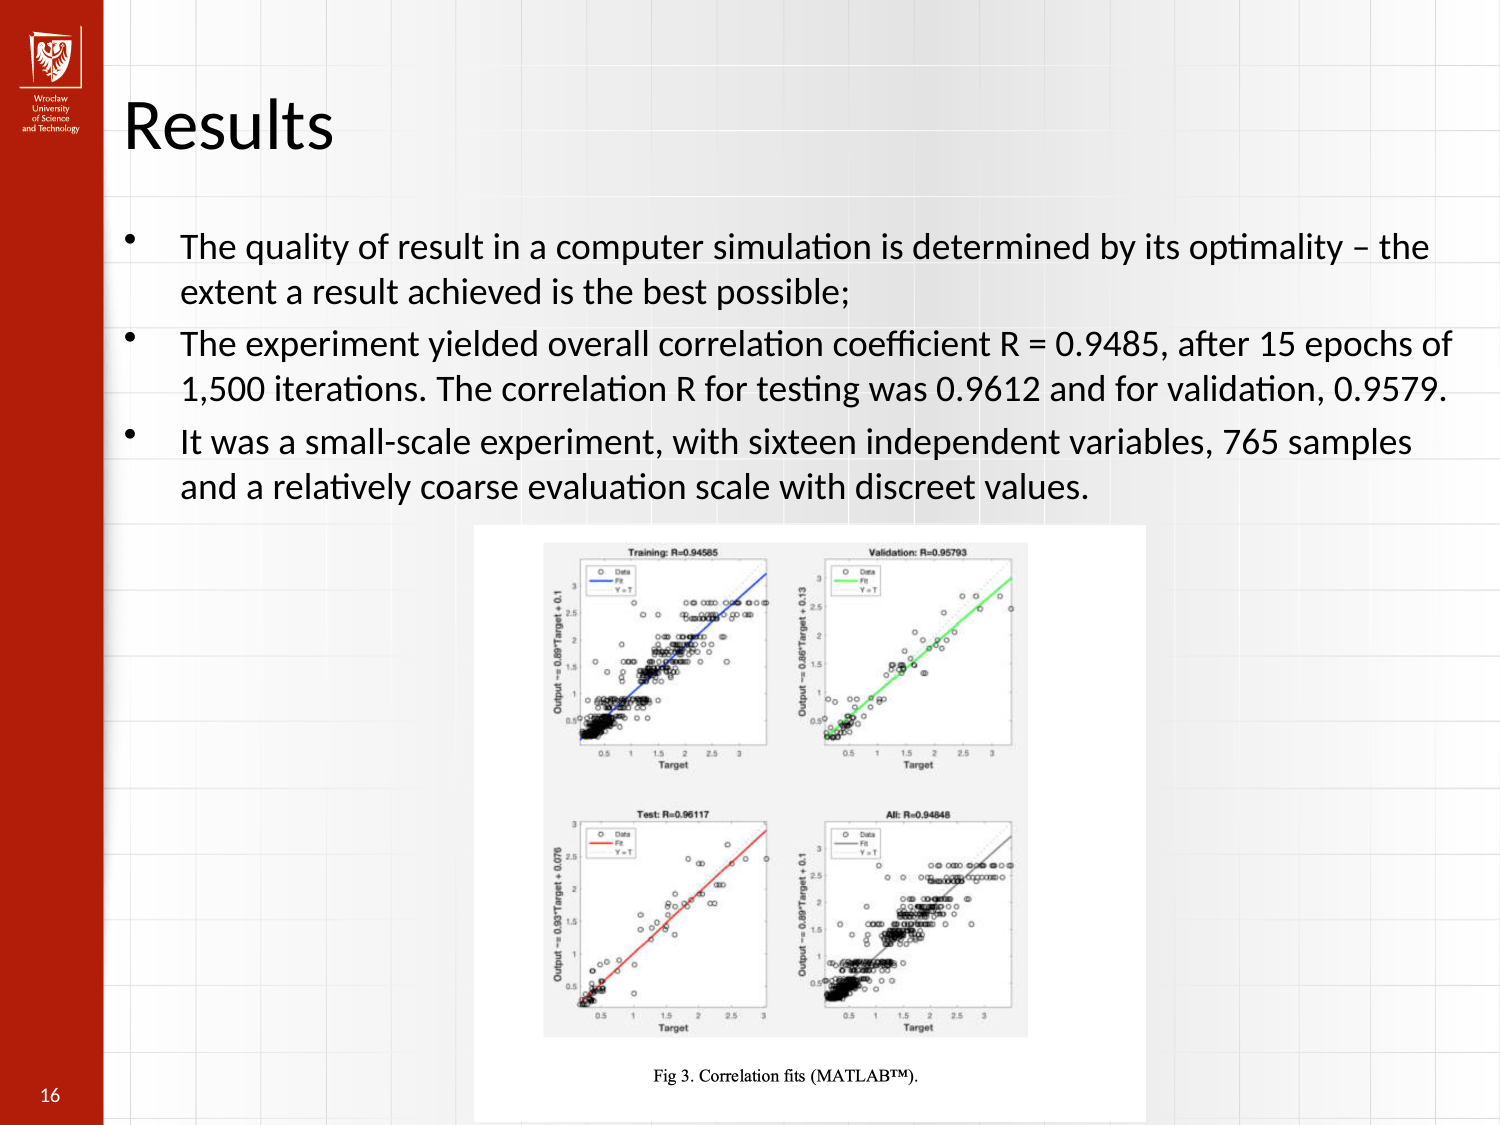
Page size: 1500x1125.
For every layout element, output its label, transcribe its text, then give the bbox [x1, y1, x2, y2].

picture [0, 0, 1500, 1125]
list The quality of result in a computer simulation is determined by its optimality – the extent a result achieved is the best possible; The experiment yielded overall correlation coefficient R = 0.9485, after 15 epochs of 1,500 iterations. The correlation R for testing was 0.9612 and for validation, 0.9579. It was a small-scale experiment, with sixteen independent variables, 765 samples and a relatively coarse evaluation scale with discreet values. [123, 214, 1480, 1077]
list Results [123, 50, 1483, 192]
